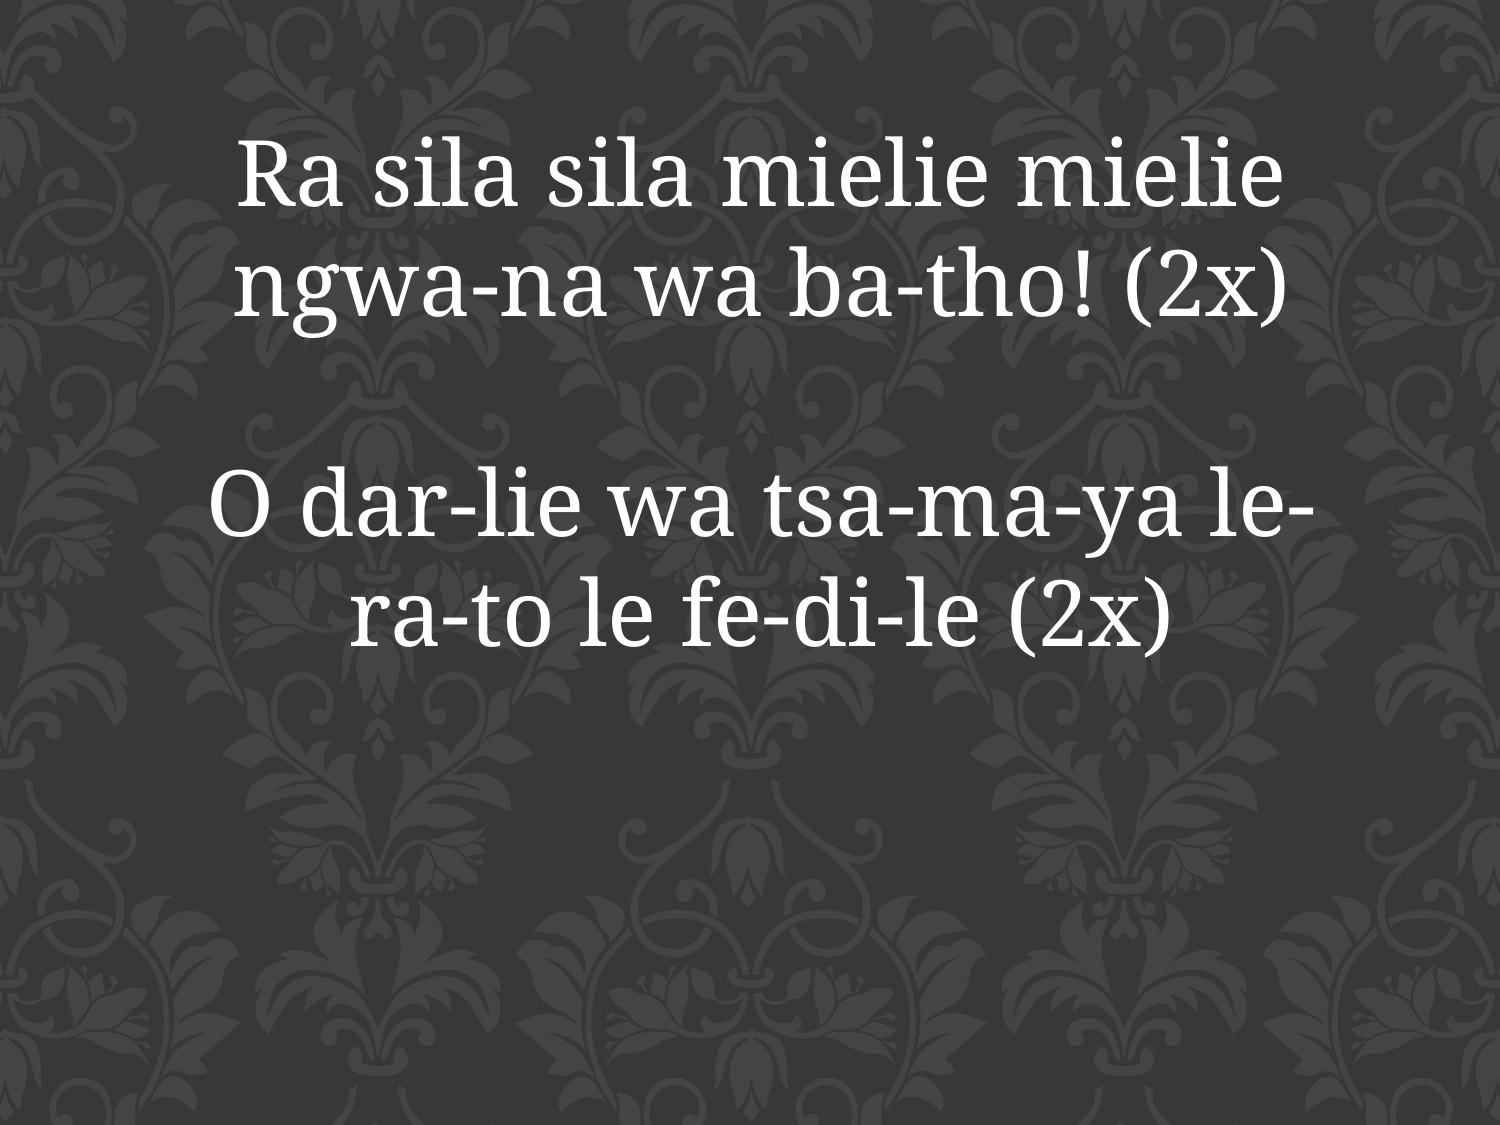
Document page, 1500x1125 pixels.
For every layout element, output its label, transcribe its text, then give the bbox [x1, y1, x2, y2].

text_box Ra sila sila mielie mielie ngwa-na wa ba-tho! (2x) O dar-lie wa tsa-ma-ya le-ra-to le fe-di-le (2x) [187, 107, 1337, 672]
